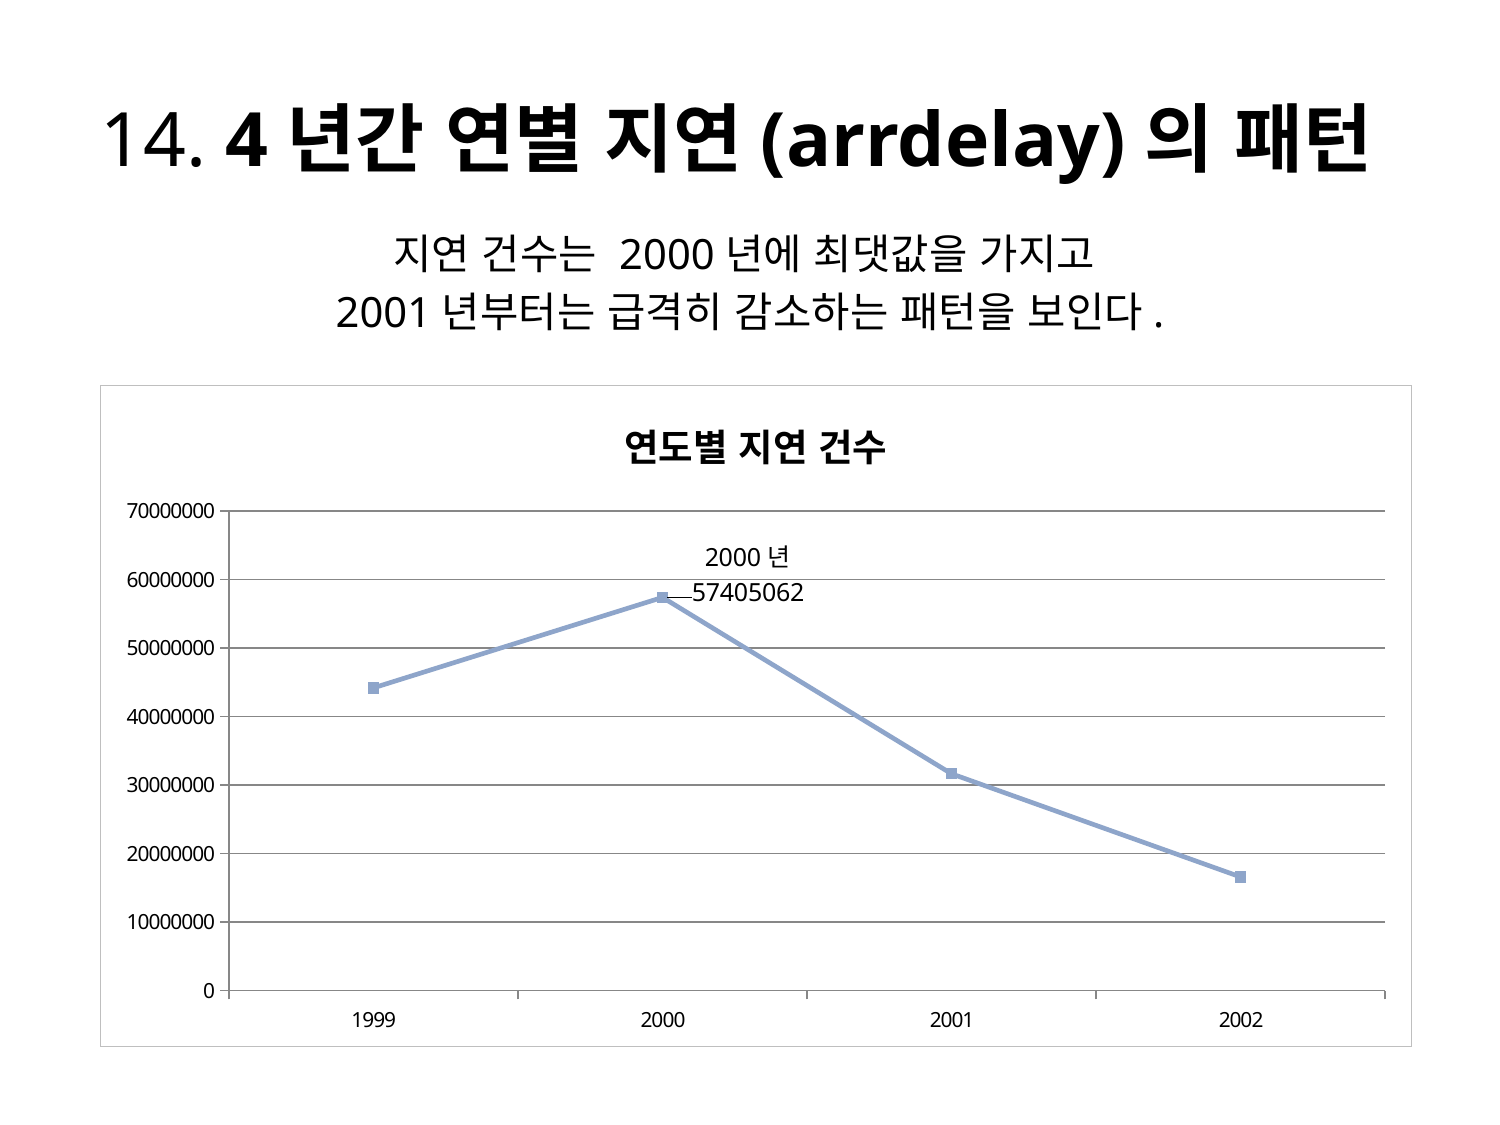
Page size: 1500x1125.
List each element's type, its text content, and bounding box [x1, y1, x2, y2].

chart [100, 385, 1412, 1048]
list 지연 건수는 2000년에 최댓값을 가지고 2001년부터는 급격히 감소하는 패턴을 보인다. [75, 219, 1425, 963]
text_box 14. 4년간 연별 지연(arrdelay)의 패턴 [61, 42, 1412, 231]
